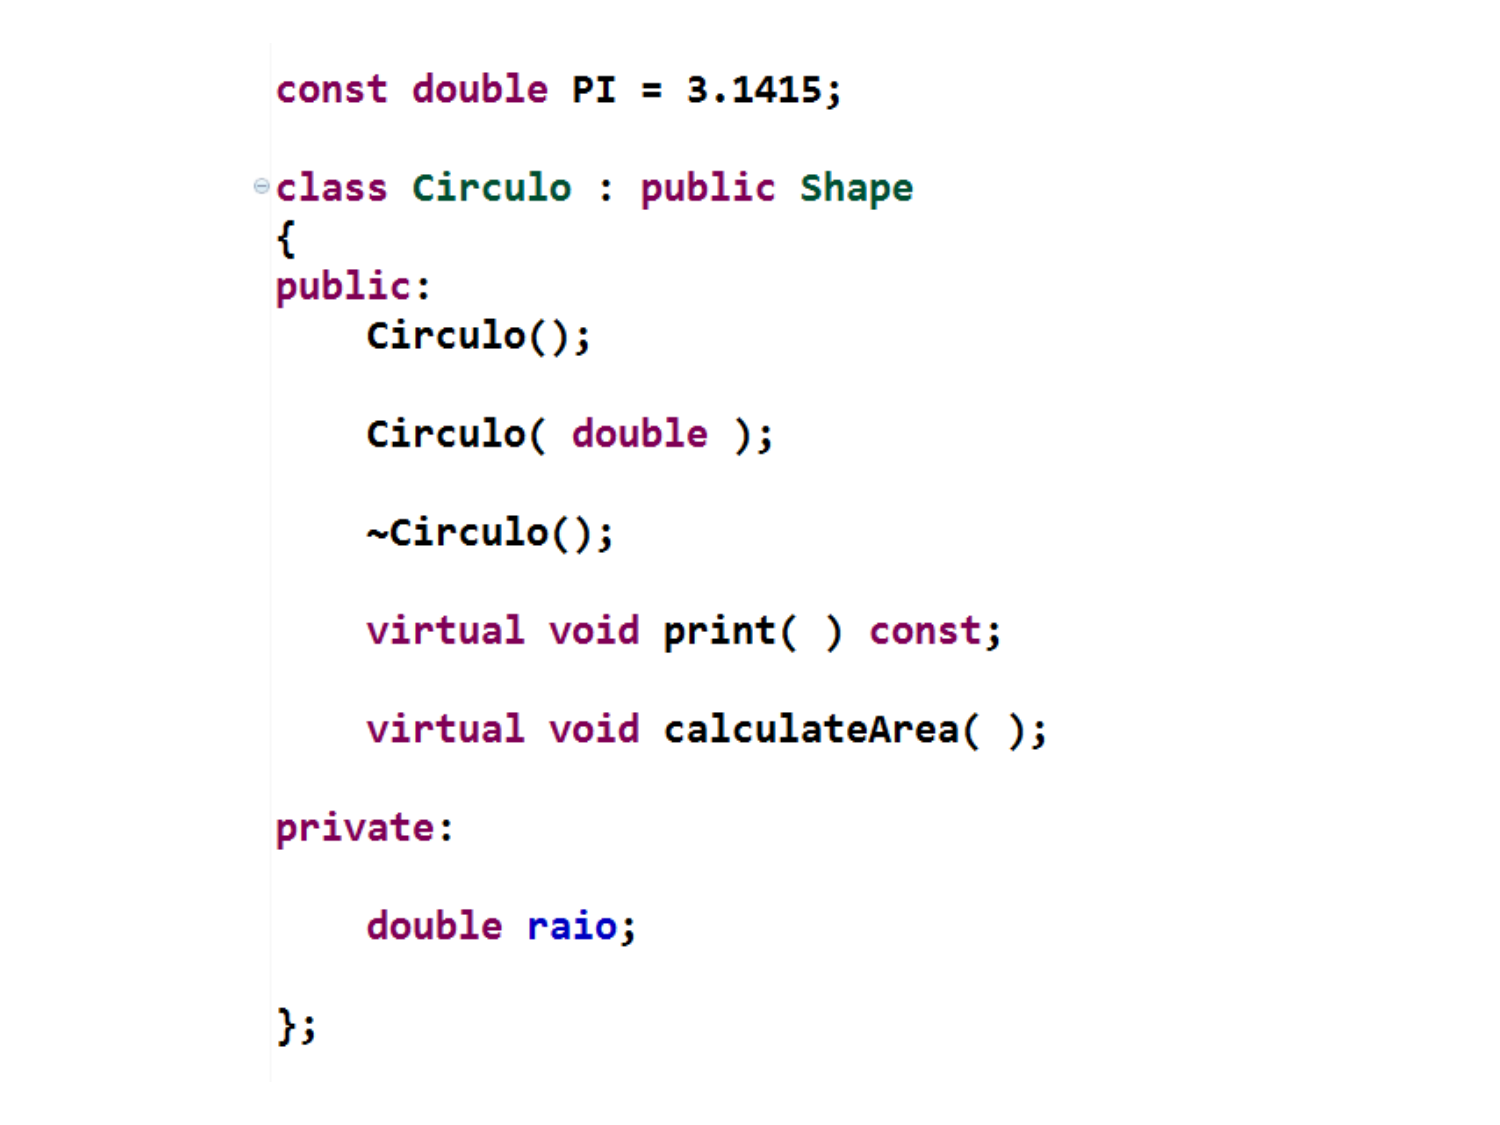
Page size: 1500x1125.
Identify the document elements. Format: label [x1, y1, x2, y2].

picture [241, 43, 1306, 1082]
